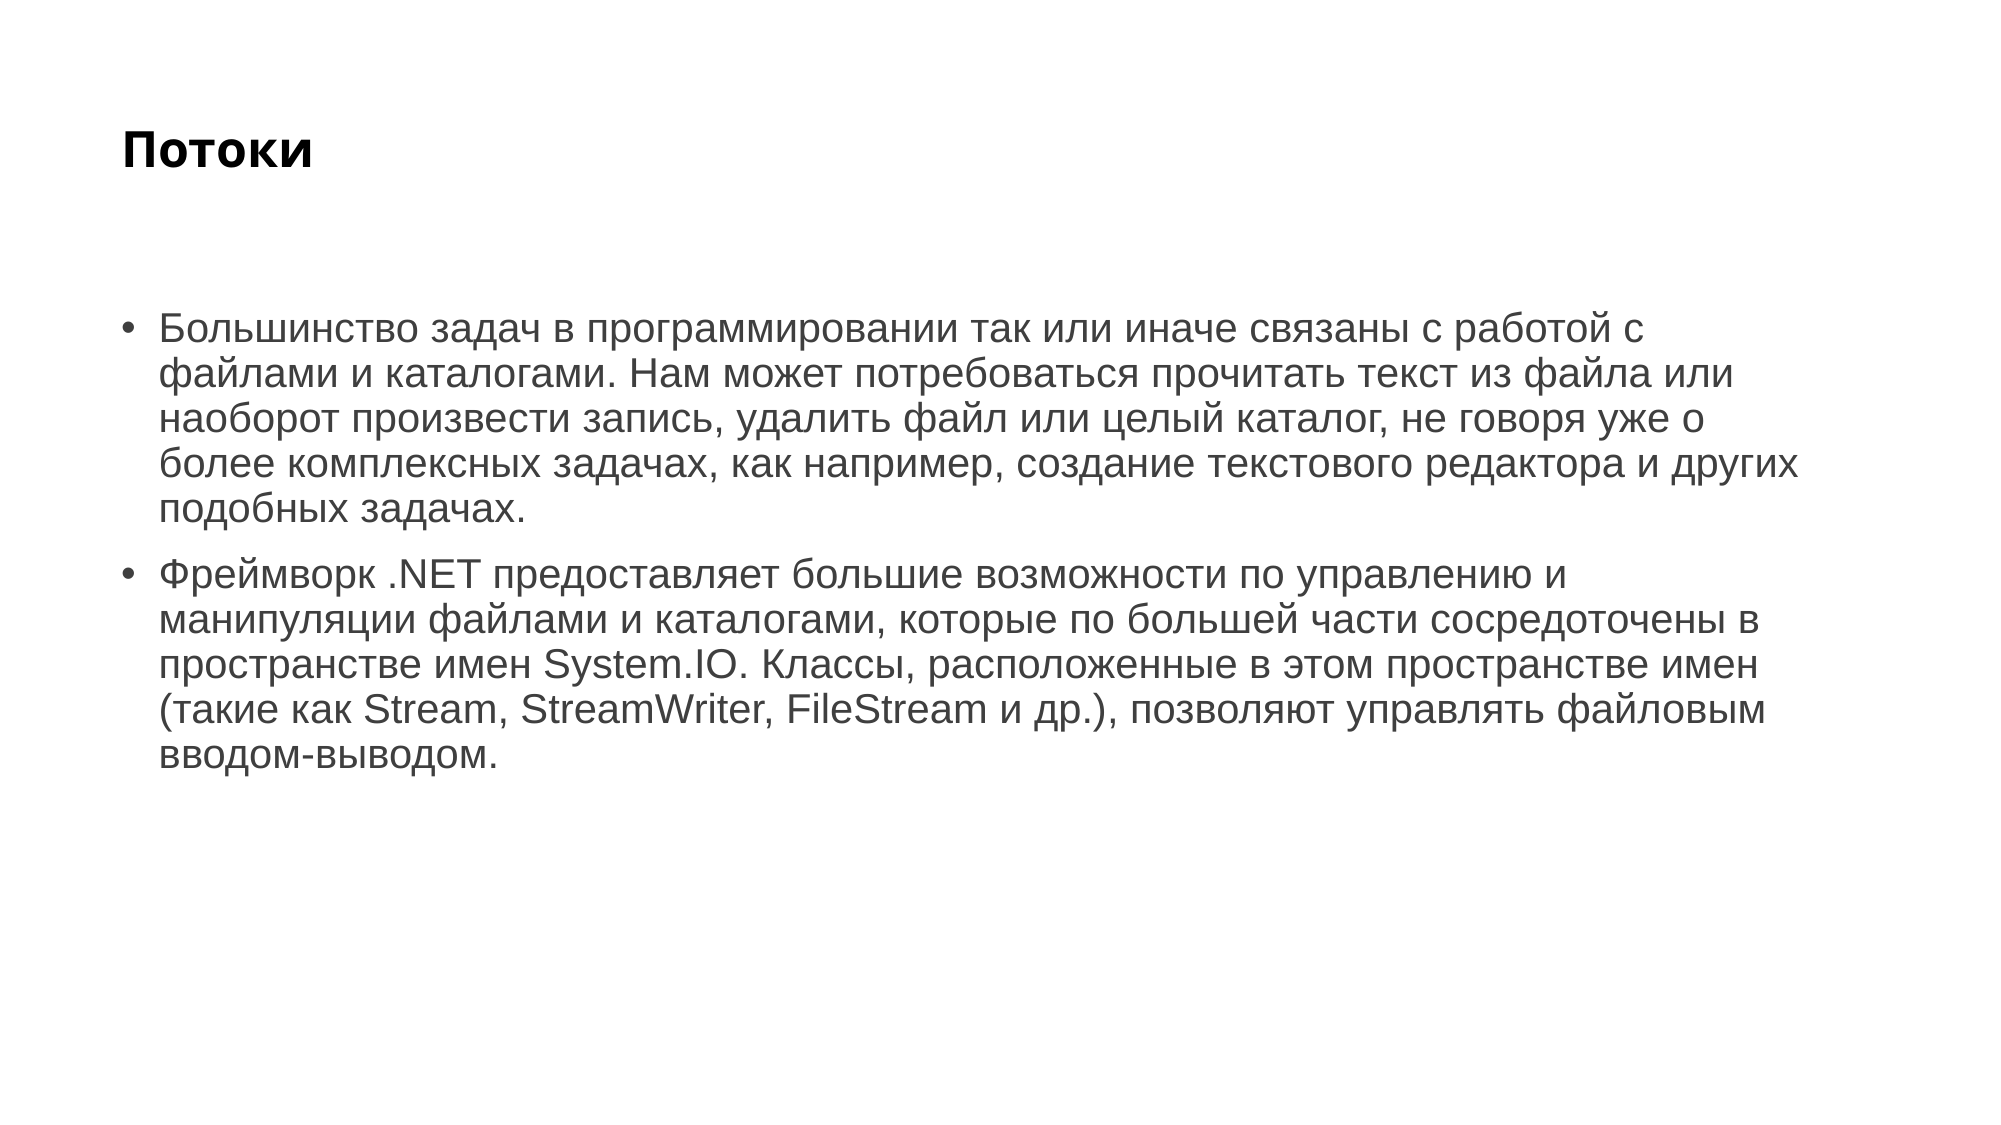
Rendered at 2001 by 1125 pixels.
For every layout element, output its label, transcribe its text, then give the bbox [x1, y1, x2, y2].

list Большинство задач в программировании так или иначе связаны с работой с файлами и каталогами. Нам может потребоваться прочитать текст из файла или наоборот произвести запись, удалить файл или целый каталог, не говоря уже о более комплексных задачах, как например, создание текстового редактора и других подобных задачах. Фреймворк .NET предоставляет большие возможности по управлению и манипуляции файлами и каталогами, которые по большей части сосредоточены в пространстве имен System.IO. Классы, расположенные в этом пространстве имен (такие как Stream, StreamWriter, FileStream и др.), позволяют управлять файловым вводом-выводом. [106, 299, 1832, 1014]
title Потоки [106, 42, 1832, 260]
